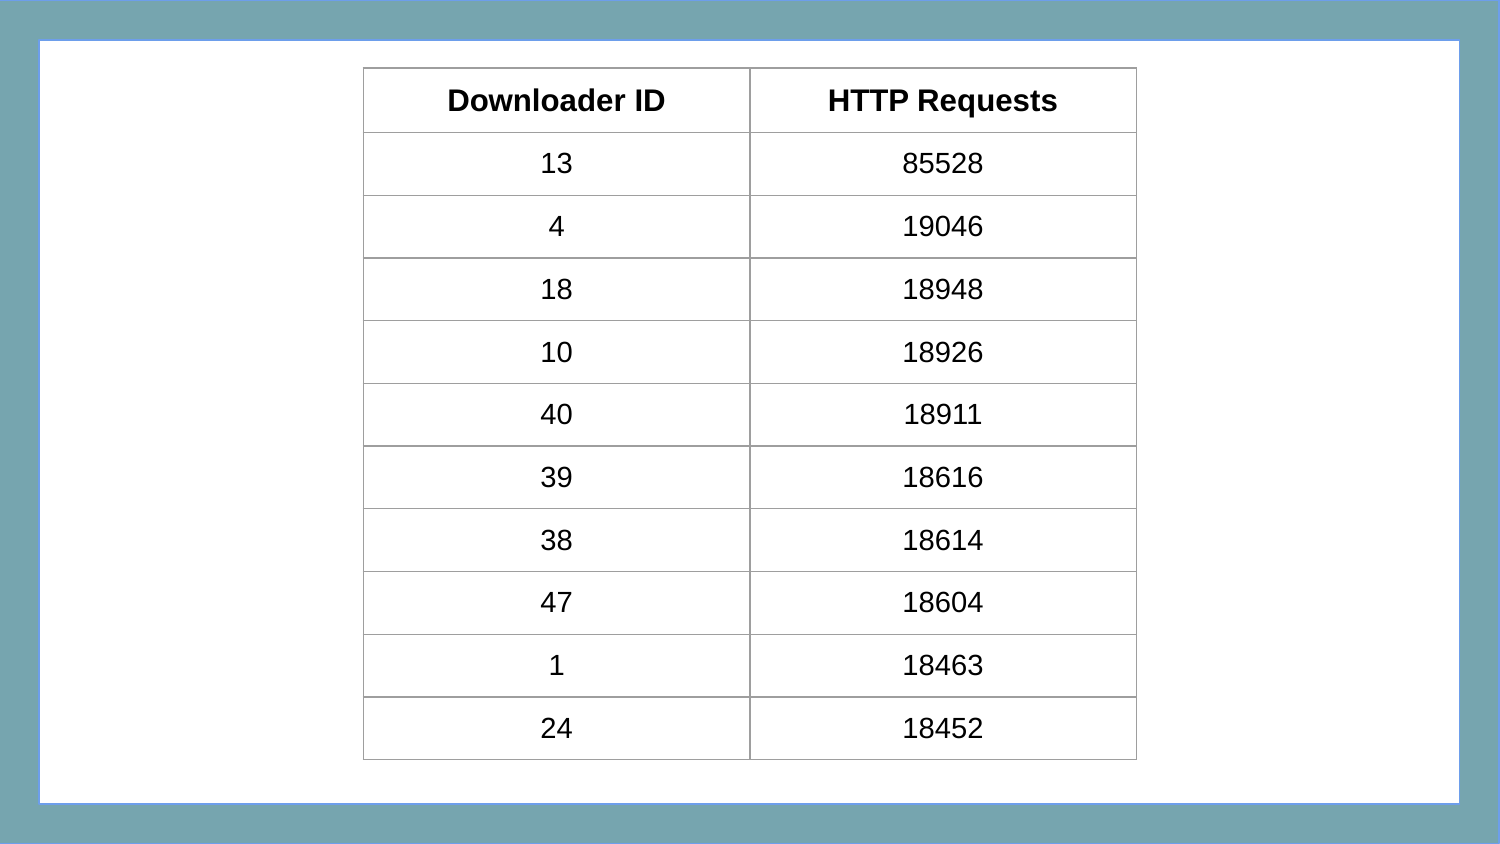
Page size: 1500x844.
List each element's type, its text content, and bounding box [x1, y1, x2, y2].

table_cell 18948 [751, 259, 1136, 320]
table_header HTTP Requests [751, 69, 1136, 132]
table_cell 18614 [751, 509, 1136, 571]
table_cell 13 [364, 133, 749, 195]
table_cell 18604 [751, 572, 1136, 634]
table_cell 4 [364, 196, 749, 257]
table_cell 39 [364, 447, 749, 508]
table_cell 18616 [751, 447, 1136, 508]
table_cell 85528 [751, 133, 1136, 195]
table_cell 18926 [751, 321, 1136, 383]
table_cell 1 [364, 635, 749, 696]
table_cell 40 [364, 384, 749, 445]
table_cell 24 [364, 698, 749, 759]
table_cell 18 [364, 259, 749, 320]
table_cell 18452 [751, 698, 1136, 759]
text_box [0, 0, 1500, 844]
table_cell 10 [364, 321, 749, 383]
table_cell 47 [364, 572, 749, 634]
table_cell 18463 [751, 635, 1136, 696]
table_cell 18911 [751, 384, 1136, 445]
table_cell 19046 [751, 196, 1136, 257]
table_cell 38 [364, 509, 749, 571]
table_header Downloader ID [364, 69, 749, 132]
